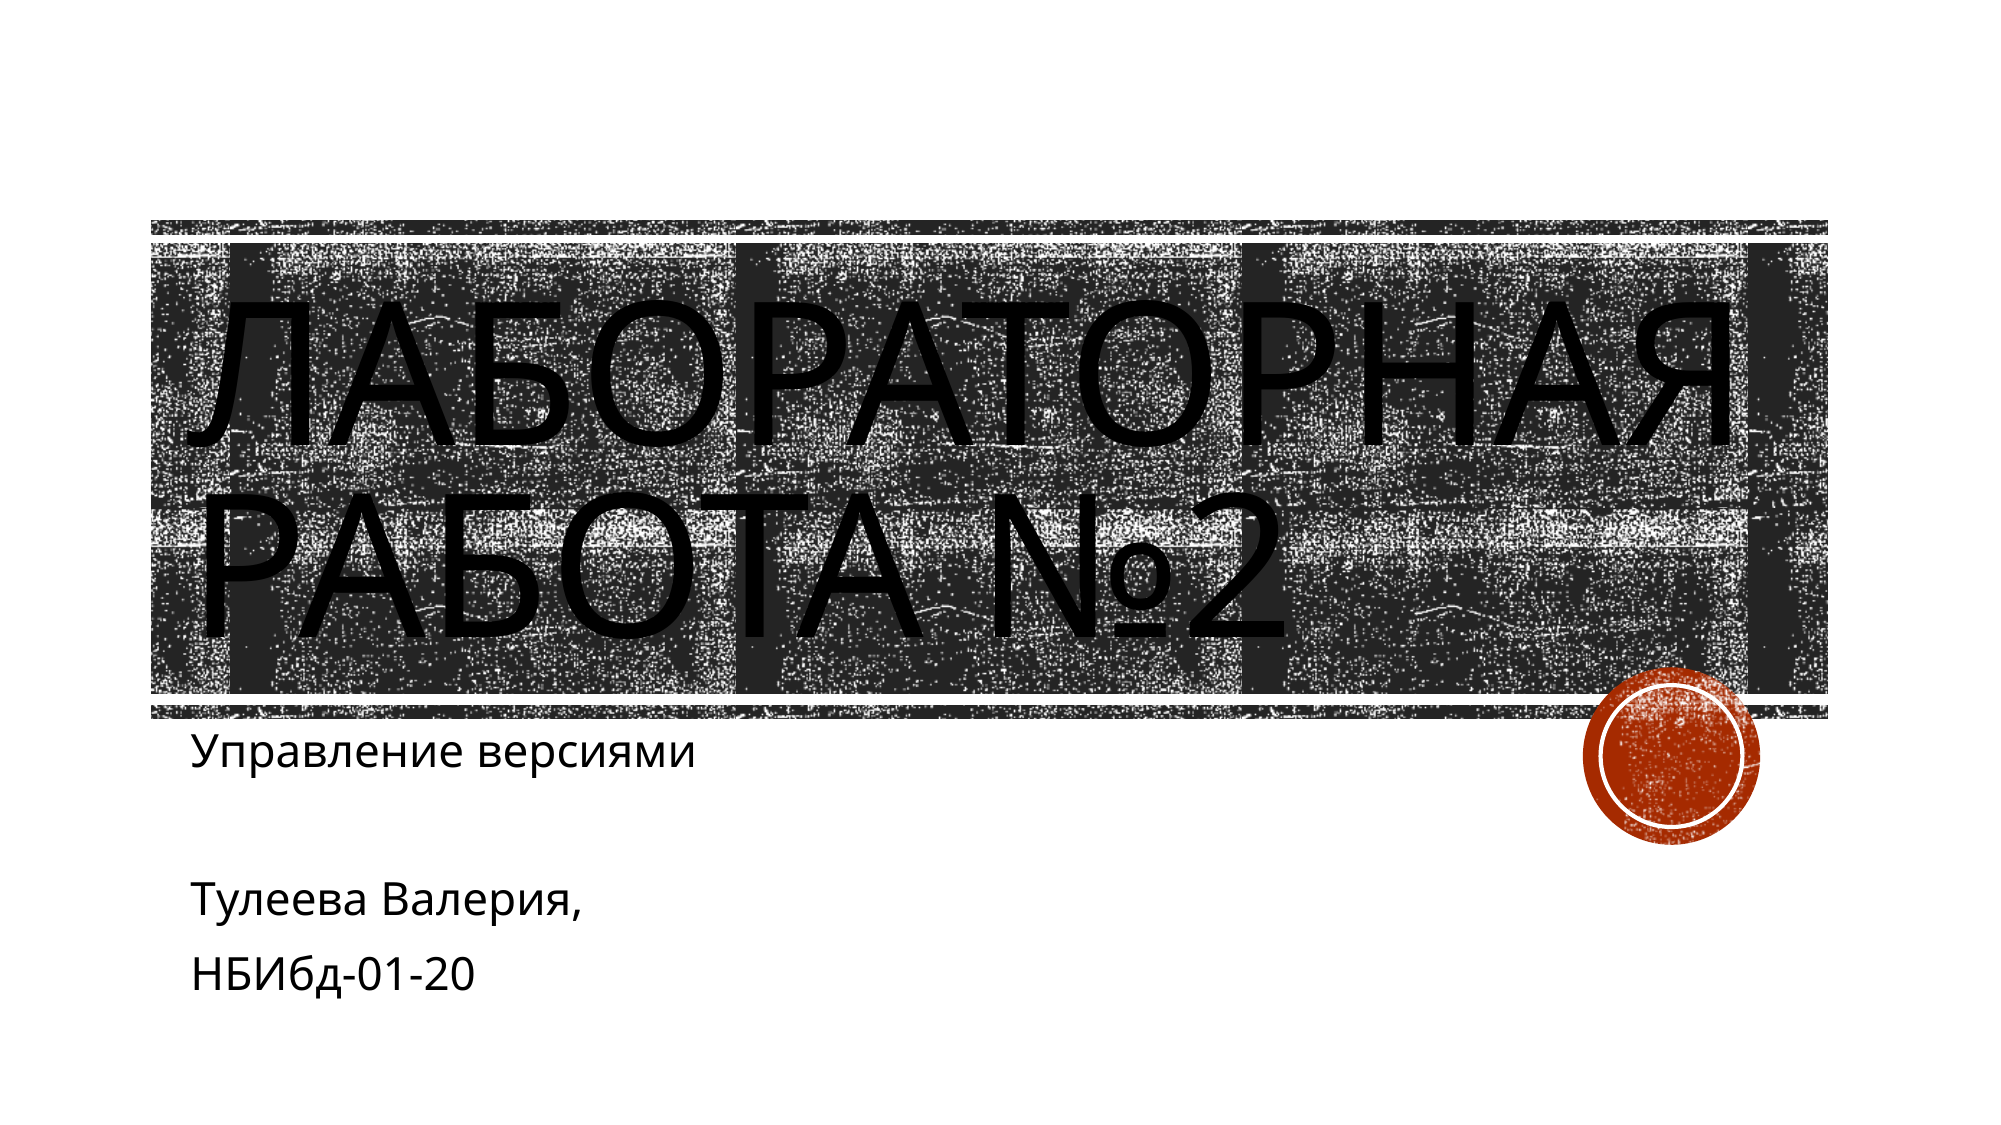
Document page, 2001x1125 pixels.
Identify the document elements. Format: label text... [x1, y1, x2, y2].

title Лабораторная работа №2 [172, 234, 1808, 733]
subtitle Управление версиями Тулеева Валерия, НБИбд-01-20 [175, 720, 1470, 896]
